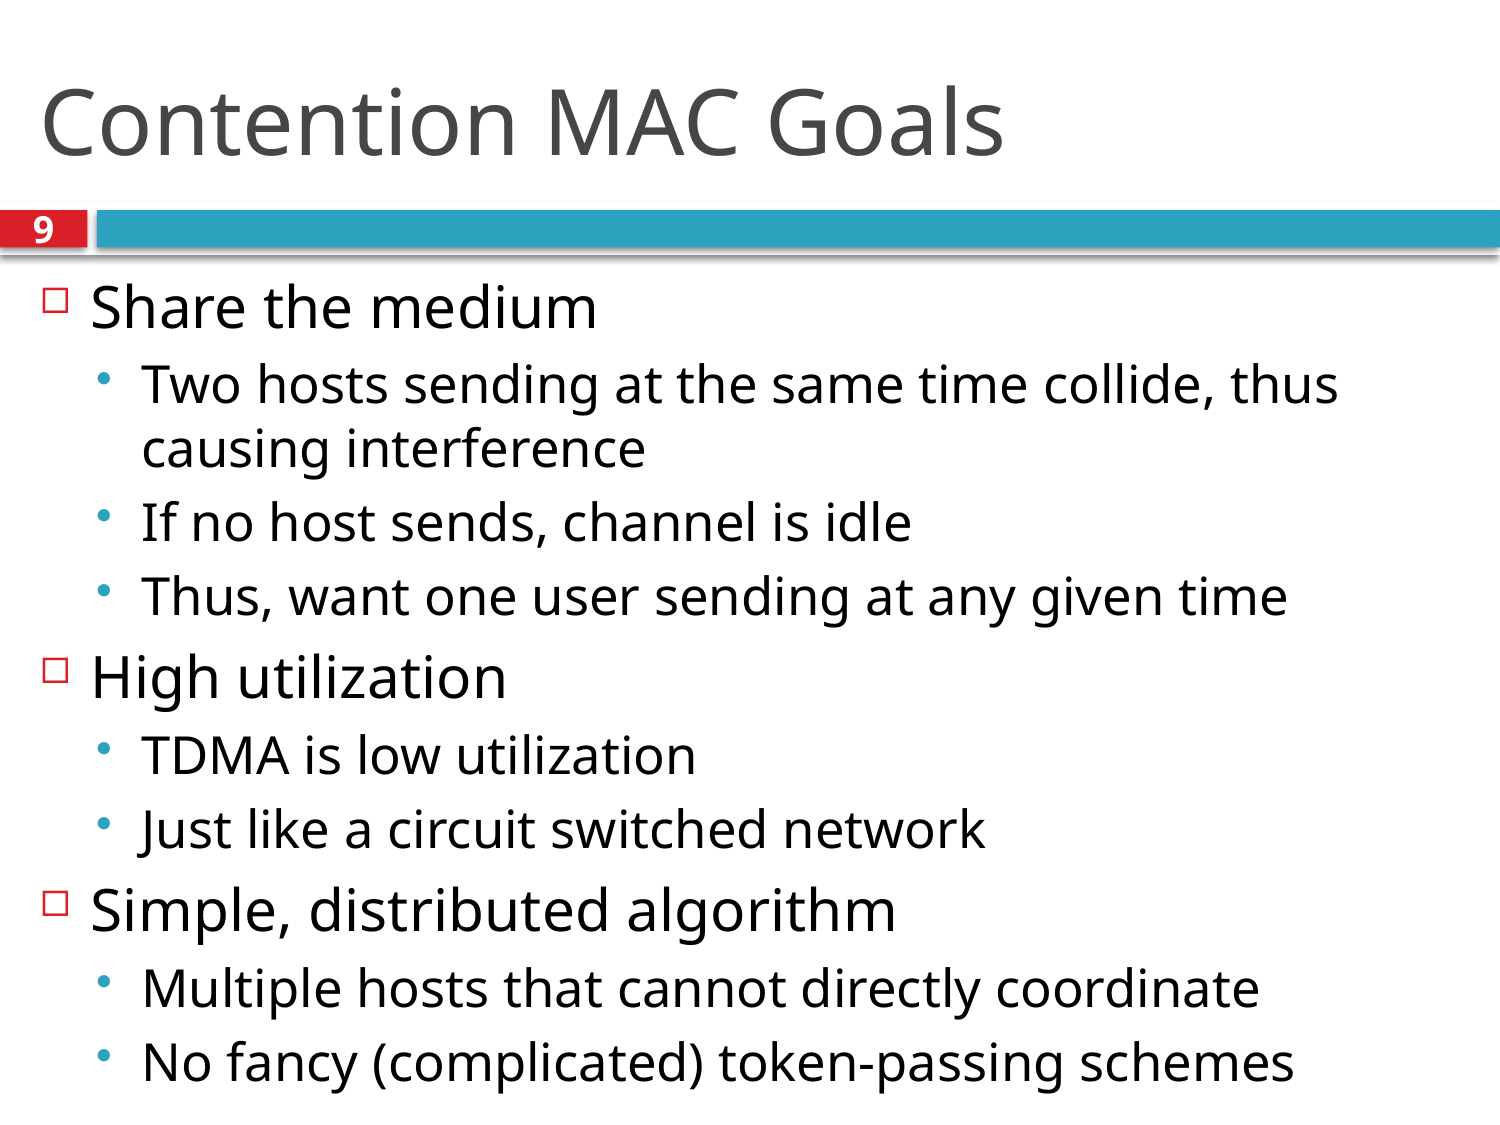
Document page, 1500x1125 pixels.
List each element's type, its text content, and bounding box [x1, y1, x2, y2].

title Contention MAC Goals [24, 37, 1475, 200]
slide_number 9 [0, 206, 88, 257]
list Share the medium Two hosts sending at the same time collide, thus causing interference If no host sends, channel is idle Thus, want one user sending at any given time High utilization TDMA is low utilization Just like a circuit switched network Simple, distributed algorithm Multiple hosts that cannot directly coordinate No fancy (complicated) token-passing schemes [24, 262, 1500, 1100]
